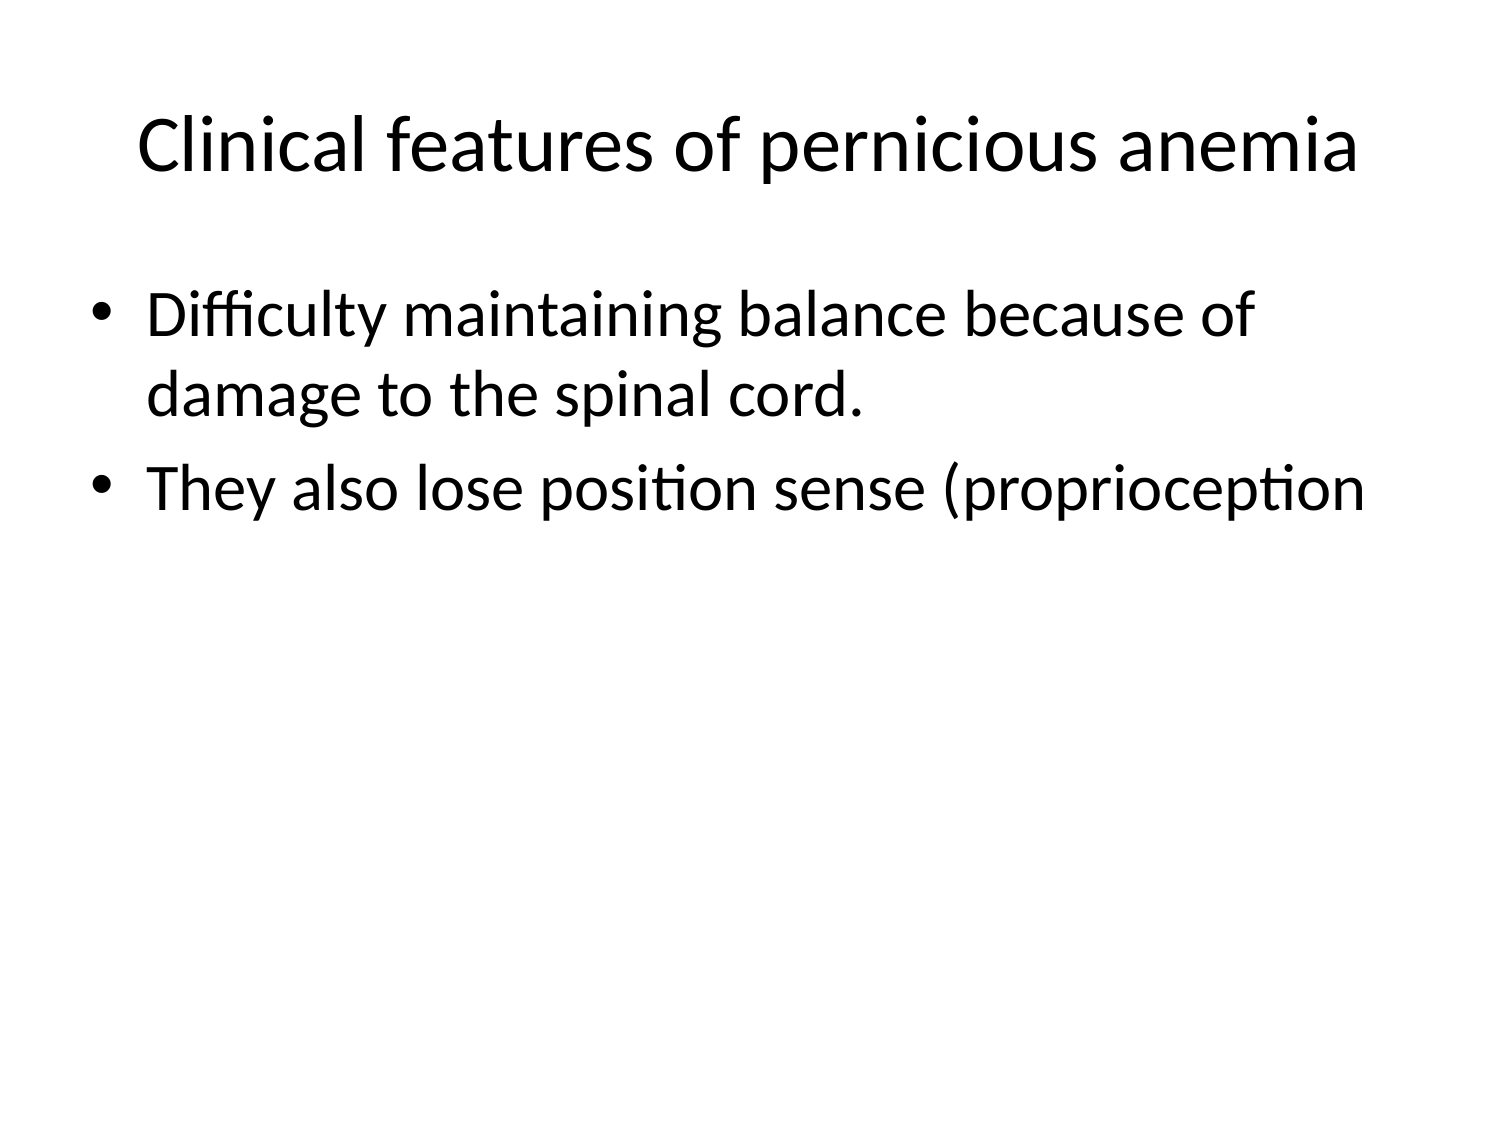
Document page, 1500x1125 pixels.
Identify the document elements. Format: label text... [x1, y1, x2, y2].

title Clinical features of pernicious anemia [75, 45, 1425, 233]
list Difficulty maintaining balance because of damage to the spinal cord. They also lose position sense (proprioception [75, 262, 1425, 1005]
